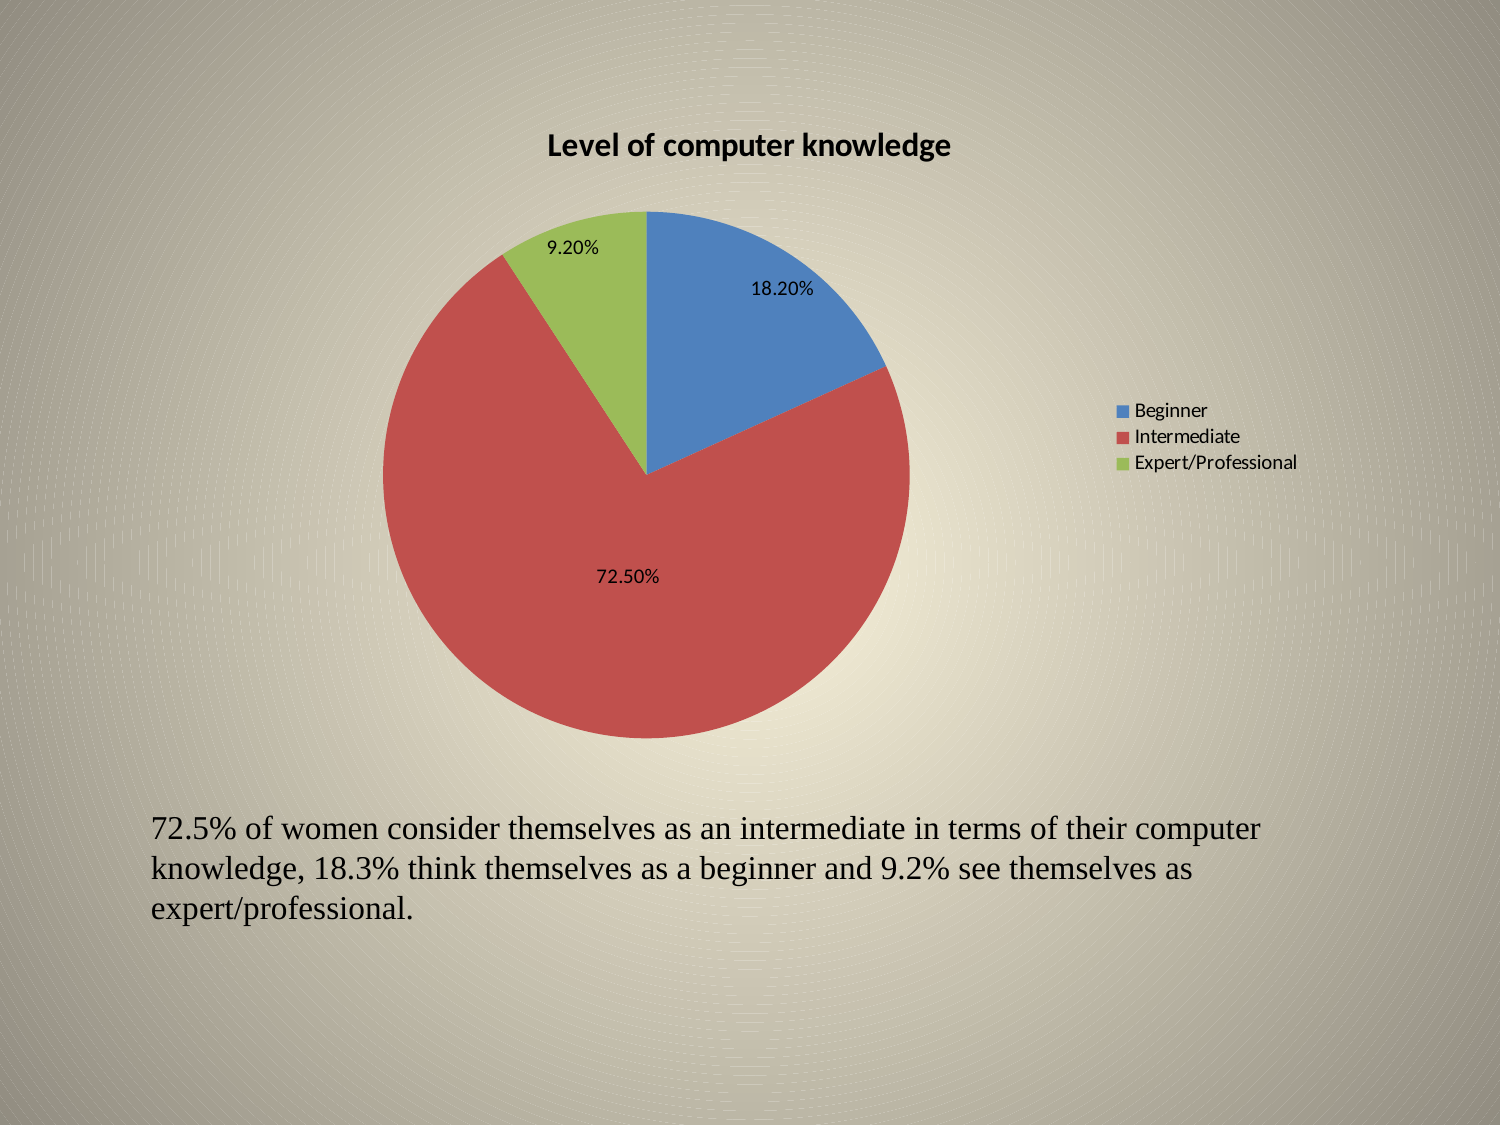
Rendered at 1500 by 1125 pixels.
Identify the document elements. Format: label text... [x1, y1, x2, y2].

list 72.5% of women consider themselves as an intermediate in terms of their computer knowledge, 18.3% think themselves as a beginner and 9.2% see themselves as expert/professional. [135, 798, 1329, 1013]
chart [182, 100, 1318, 776]
